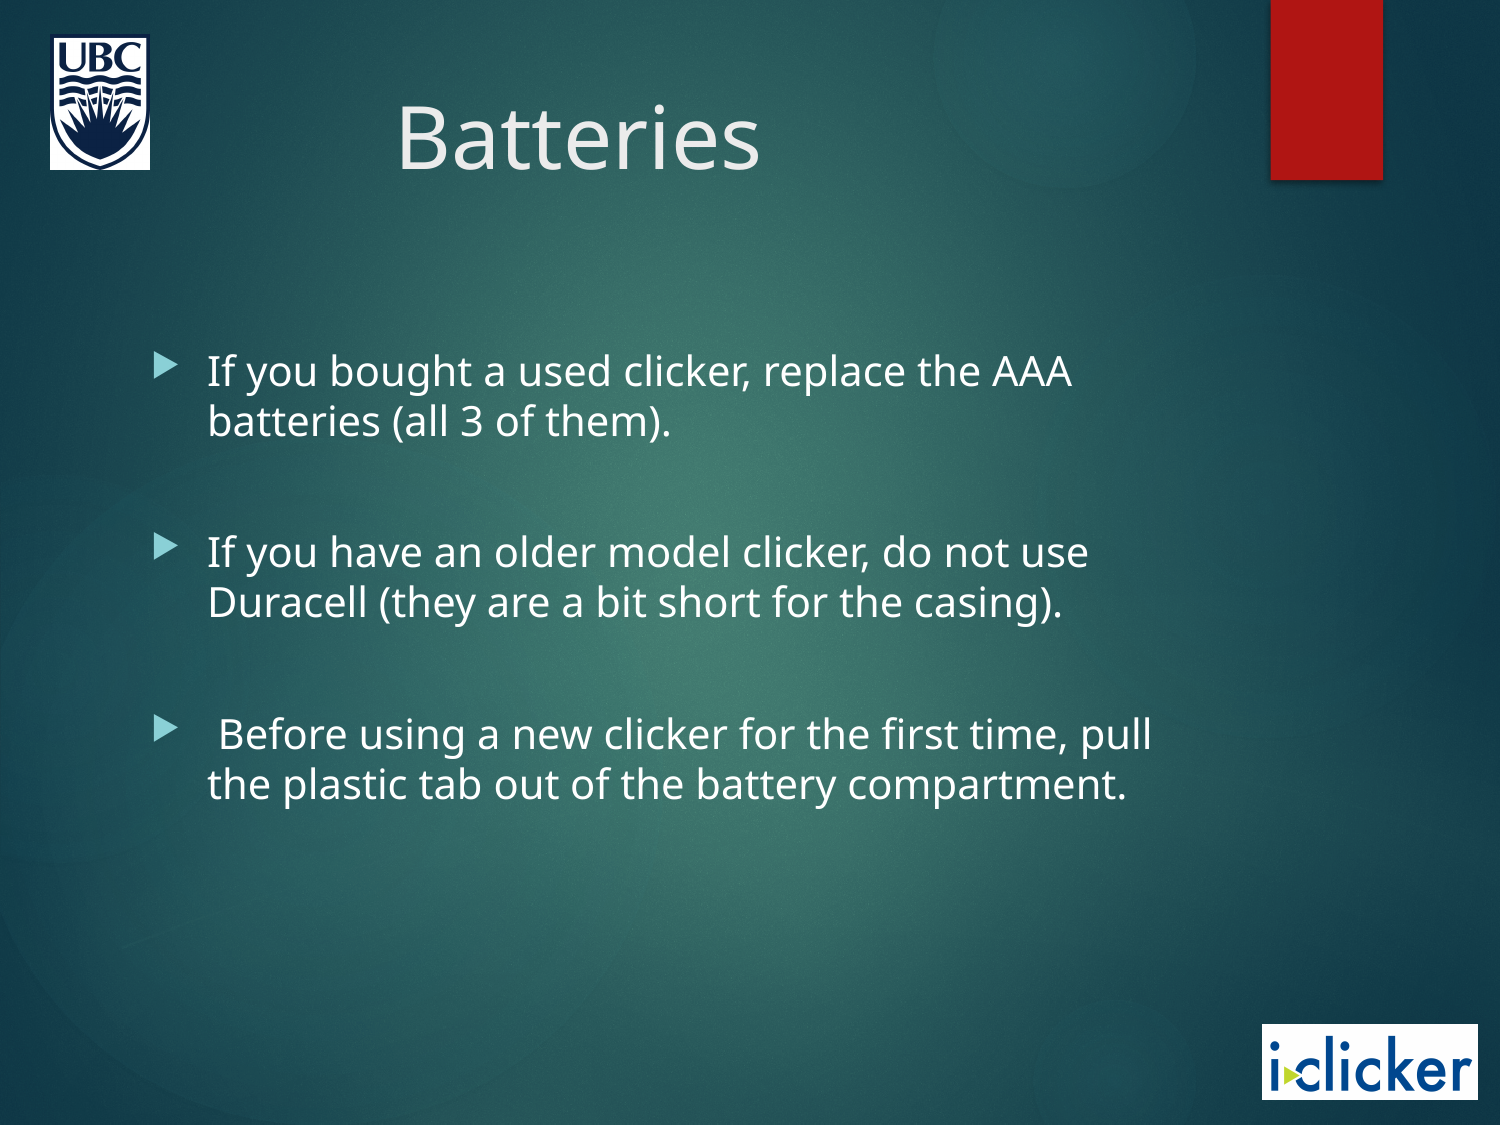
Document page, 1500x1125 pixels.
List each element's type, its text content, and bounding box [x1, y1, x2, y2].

picture [50, 34, 150, 170]
title Batteries [79, 74, 1237, 304]
picture [1262, 1024, 1478, 1100]
list If you bought a used clicker, replace the AAA batteries (all 3 of them). If you have an older model clicker, do not use Duracell (they are a bit short for the casing). Before using a new clicker for the first time, pull the plastic tab out of the battery compartment. [135, 336, 1237, 1025]
